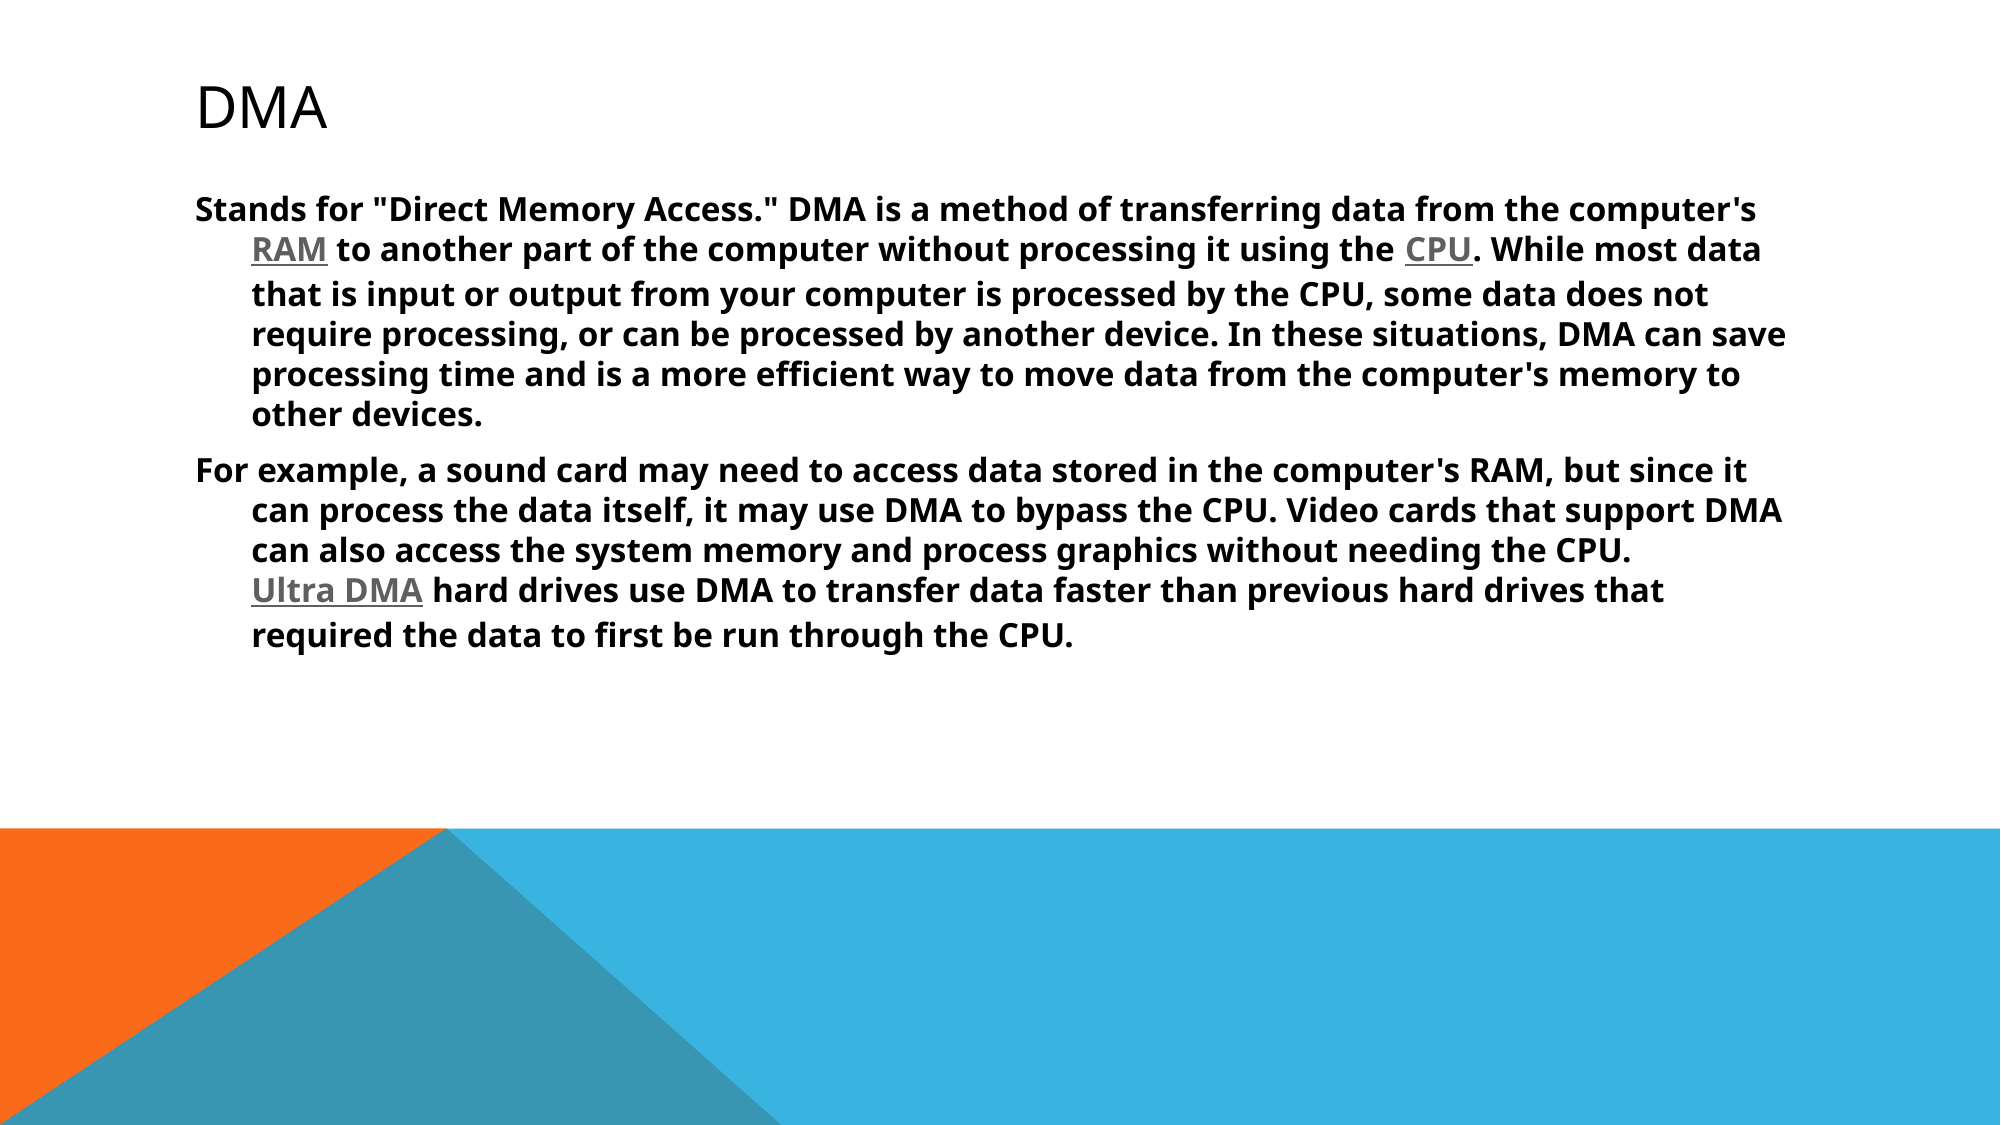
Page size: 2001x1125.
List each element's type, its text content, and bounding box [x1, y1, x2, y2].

title DMA [180, 60, 1825, 150]
list Stands for "Direct Memory Access." DMA is a method of transferring data from the computer's RAM to another part of the computer without processing it using the CPU. While most data that is input or output from your computer is processed by the CPU, some data does not require processing, or can be processed by another device. In these situations, DMA can save processing time and is a more efficient way to move data from the computer's memory to other devices. For example, a sound card may need to access data stored in the computer's RAM, but since it can process the data itself, it may use DMA to bypass the CPU. Video cards that support DMA can also access the system memory and process graphics without needing the CPU. Ultra DMA hard drives use DMA to transfer data faster than previous hard drives that required the data to first be run through the CPU. [180, 180, 1825, 768]
